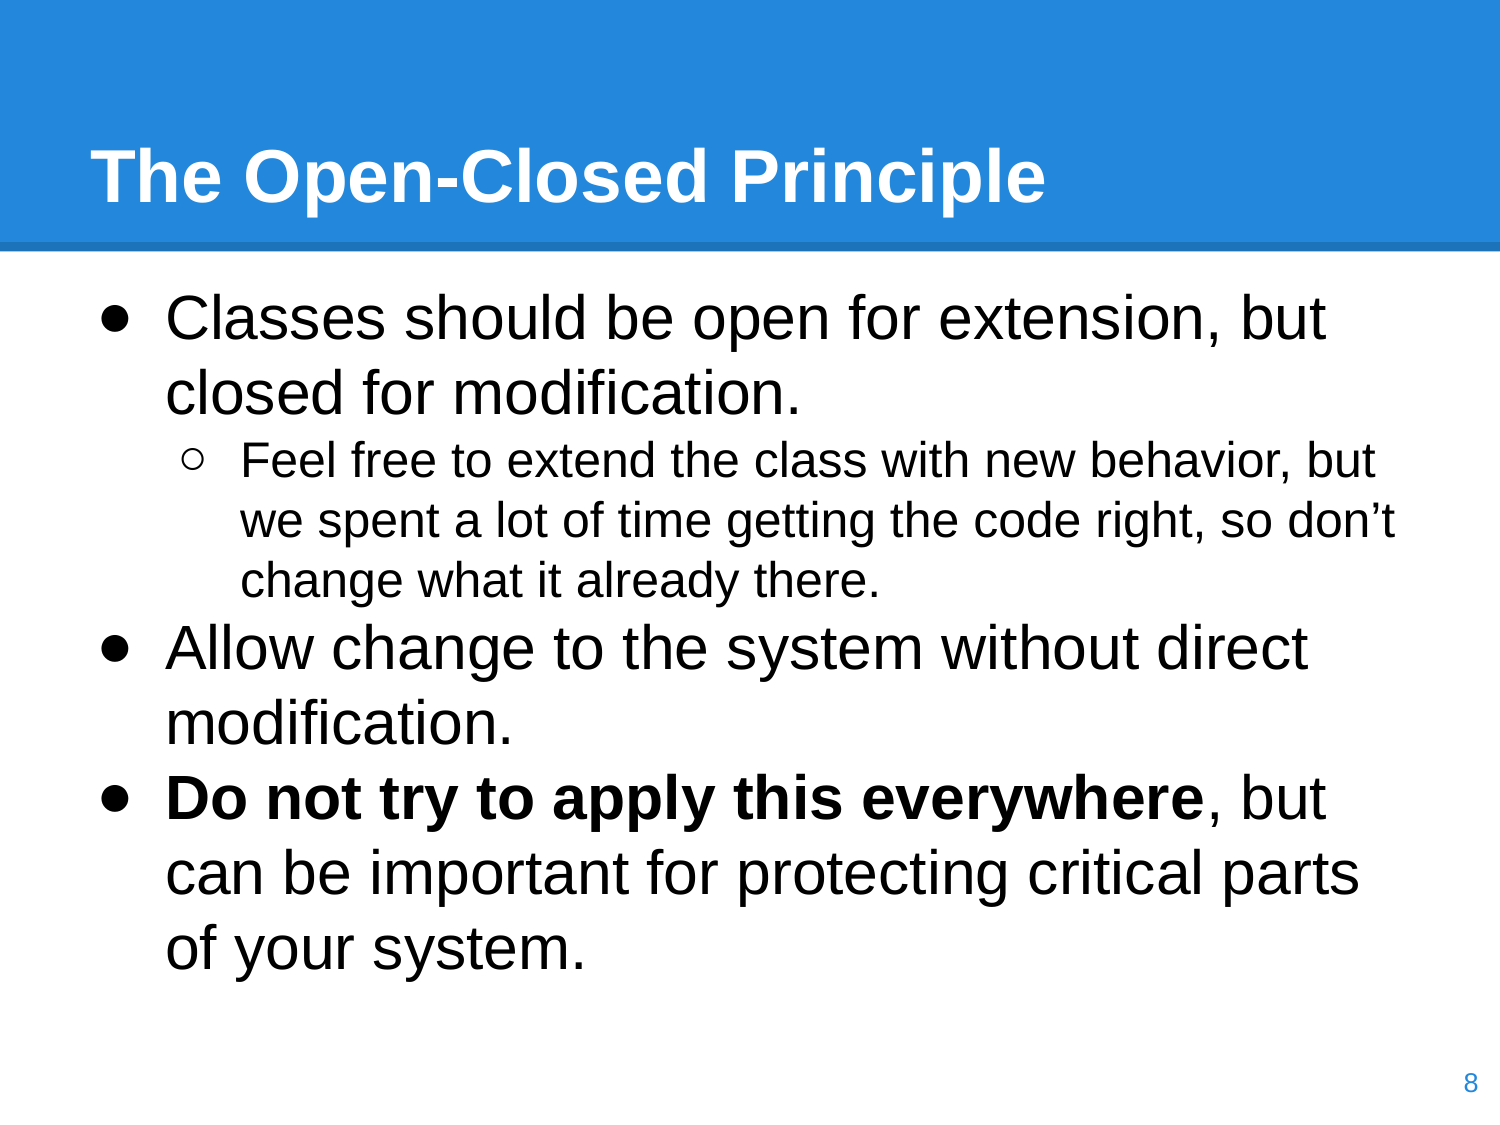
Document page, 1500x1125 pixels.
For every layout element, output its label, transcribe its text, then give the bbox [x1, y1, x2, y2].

title The Open-Closed Principle [75, 45, 1425, 233]
list Classes should be open for extension, but closed for modification. Feel free to extend the class with new behavior, but we spent a lot of time getting the code right, so don’t change what it already there. Allow change to the system without direct modification. Do not try to apply this everywhere, but can be important for protecting critical parts of your system. [75, 262, 1425, 1078]
slide_number ‹#› [1403, 1038, 1494, 1125]
